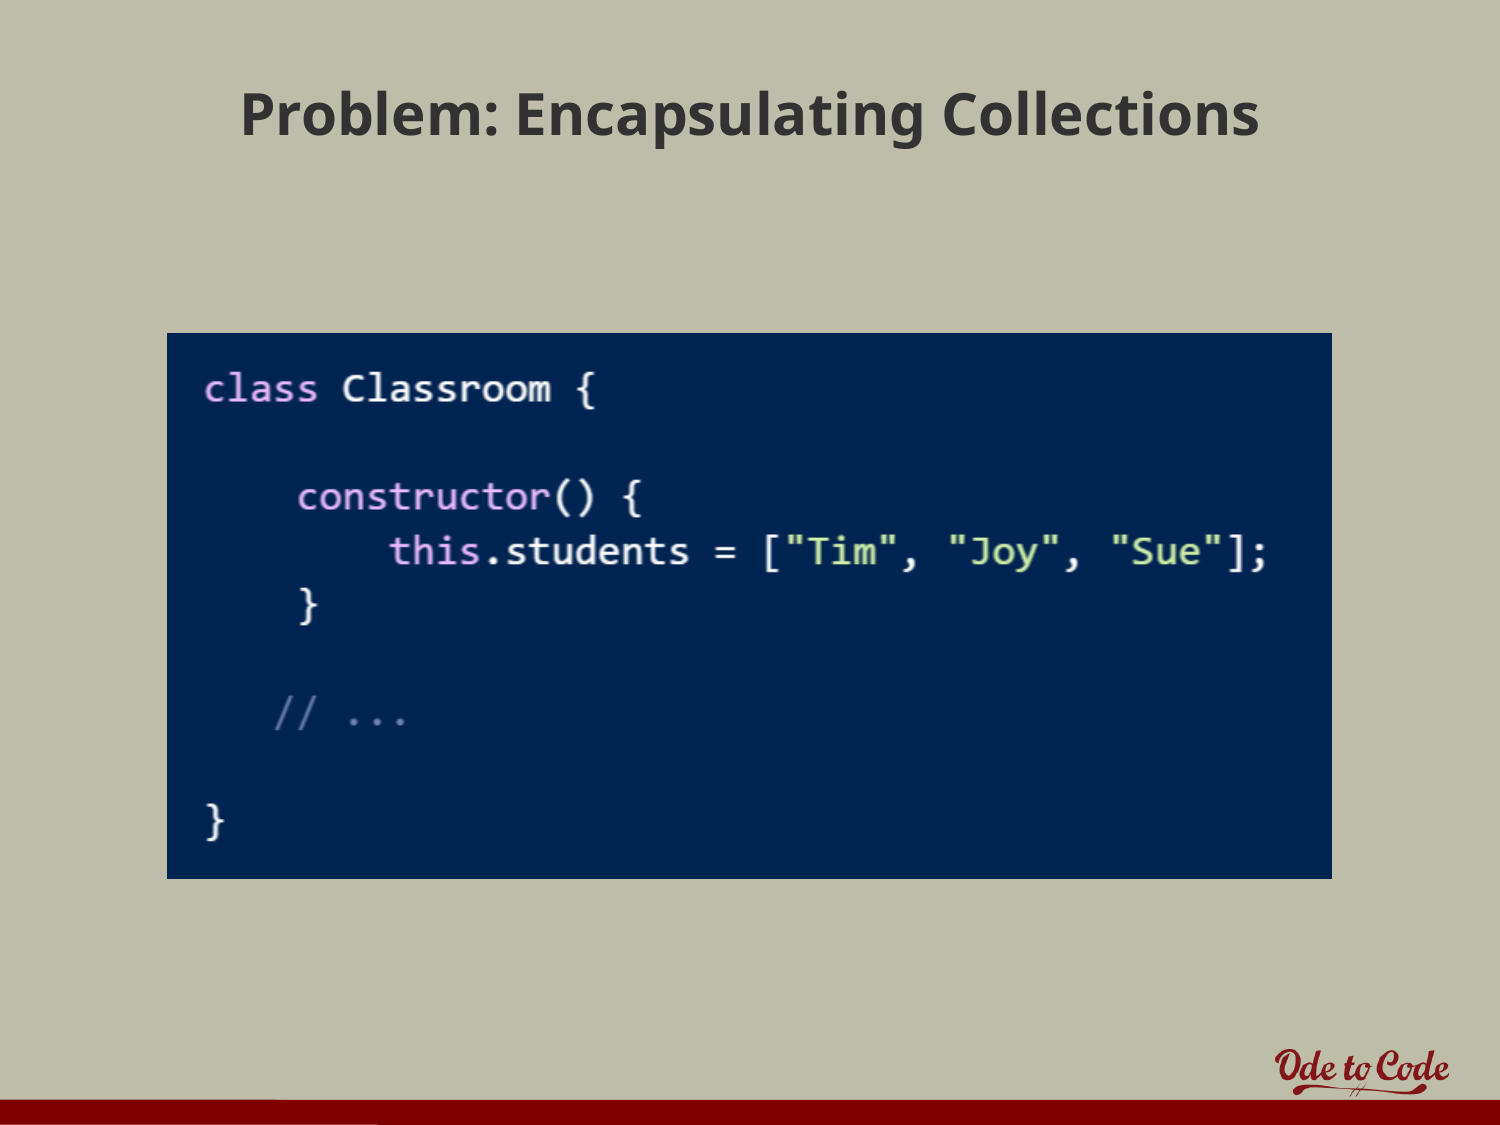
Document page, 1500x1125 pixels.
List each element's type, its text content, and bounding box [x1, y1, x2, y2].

picture [1275, 1049, 1449, 1097]
title Problem: Encapsulating Collections [74, 49, 1426, 176]
picture [167, 333, 1332, 879]
